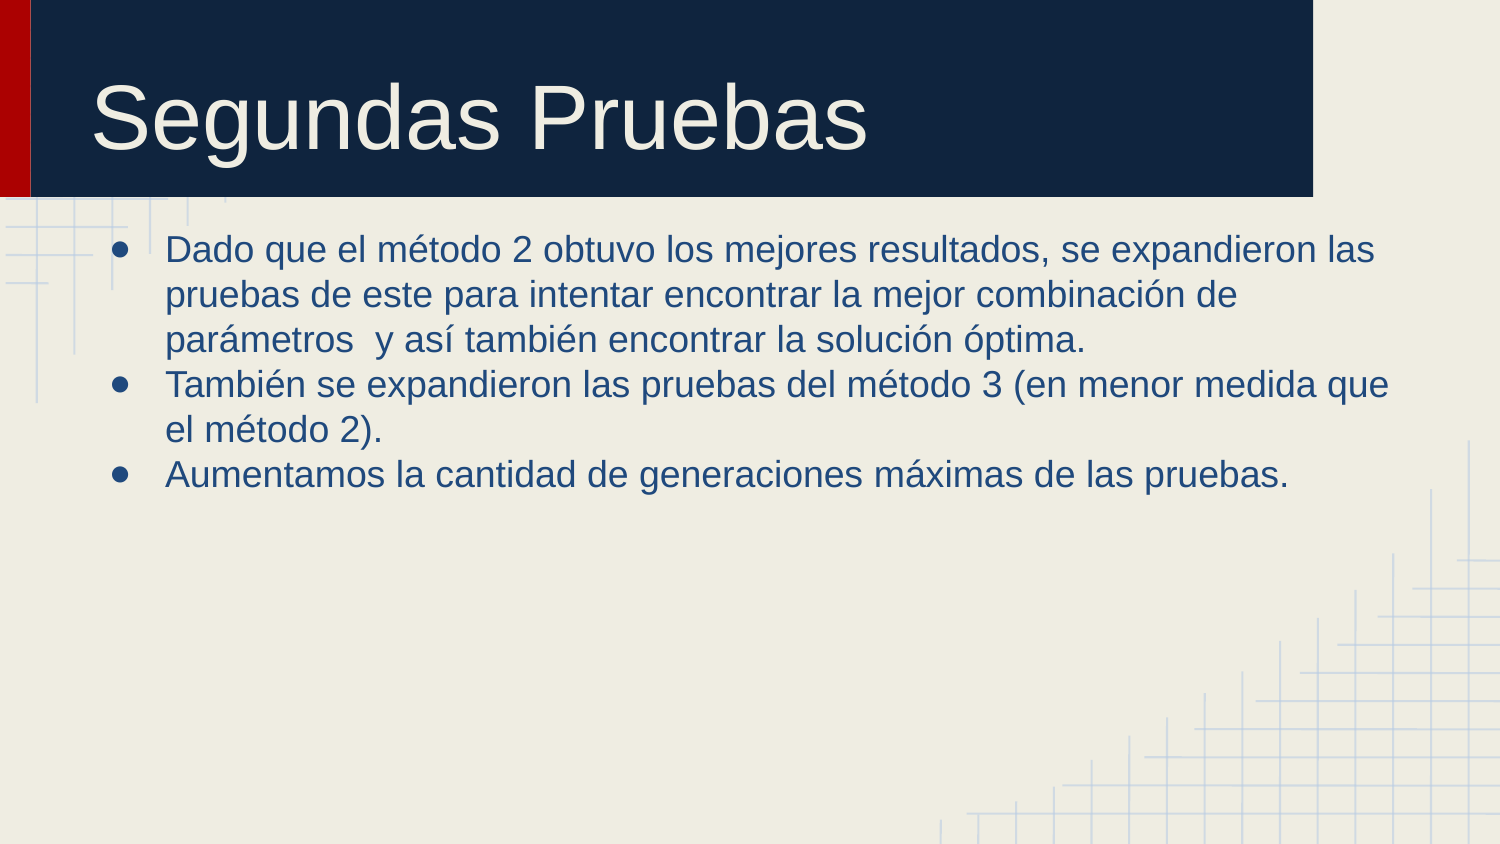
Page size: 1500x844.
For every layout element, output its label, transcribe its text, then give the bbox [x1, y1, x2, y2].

list Dado que el método 2 obtuvo los mejores resultados, se expandieron las pruebas de este para intentar encontrar la mejor combinación de parámetros y así también encontrar la solución óptima. También se expandieron las pruebas del método 3 (en menor medida que el método 2). Aumentamos la cantidad de generaciones máximas de las pruebas. [75, 209, 1425, 806]
title Segundas Pruebas [75, 16, 1276, 183]
